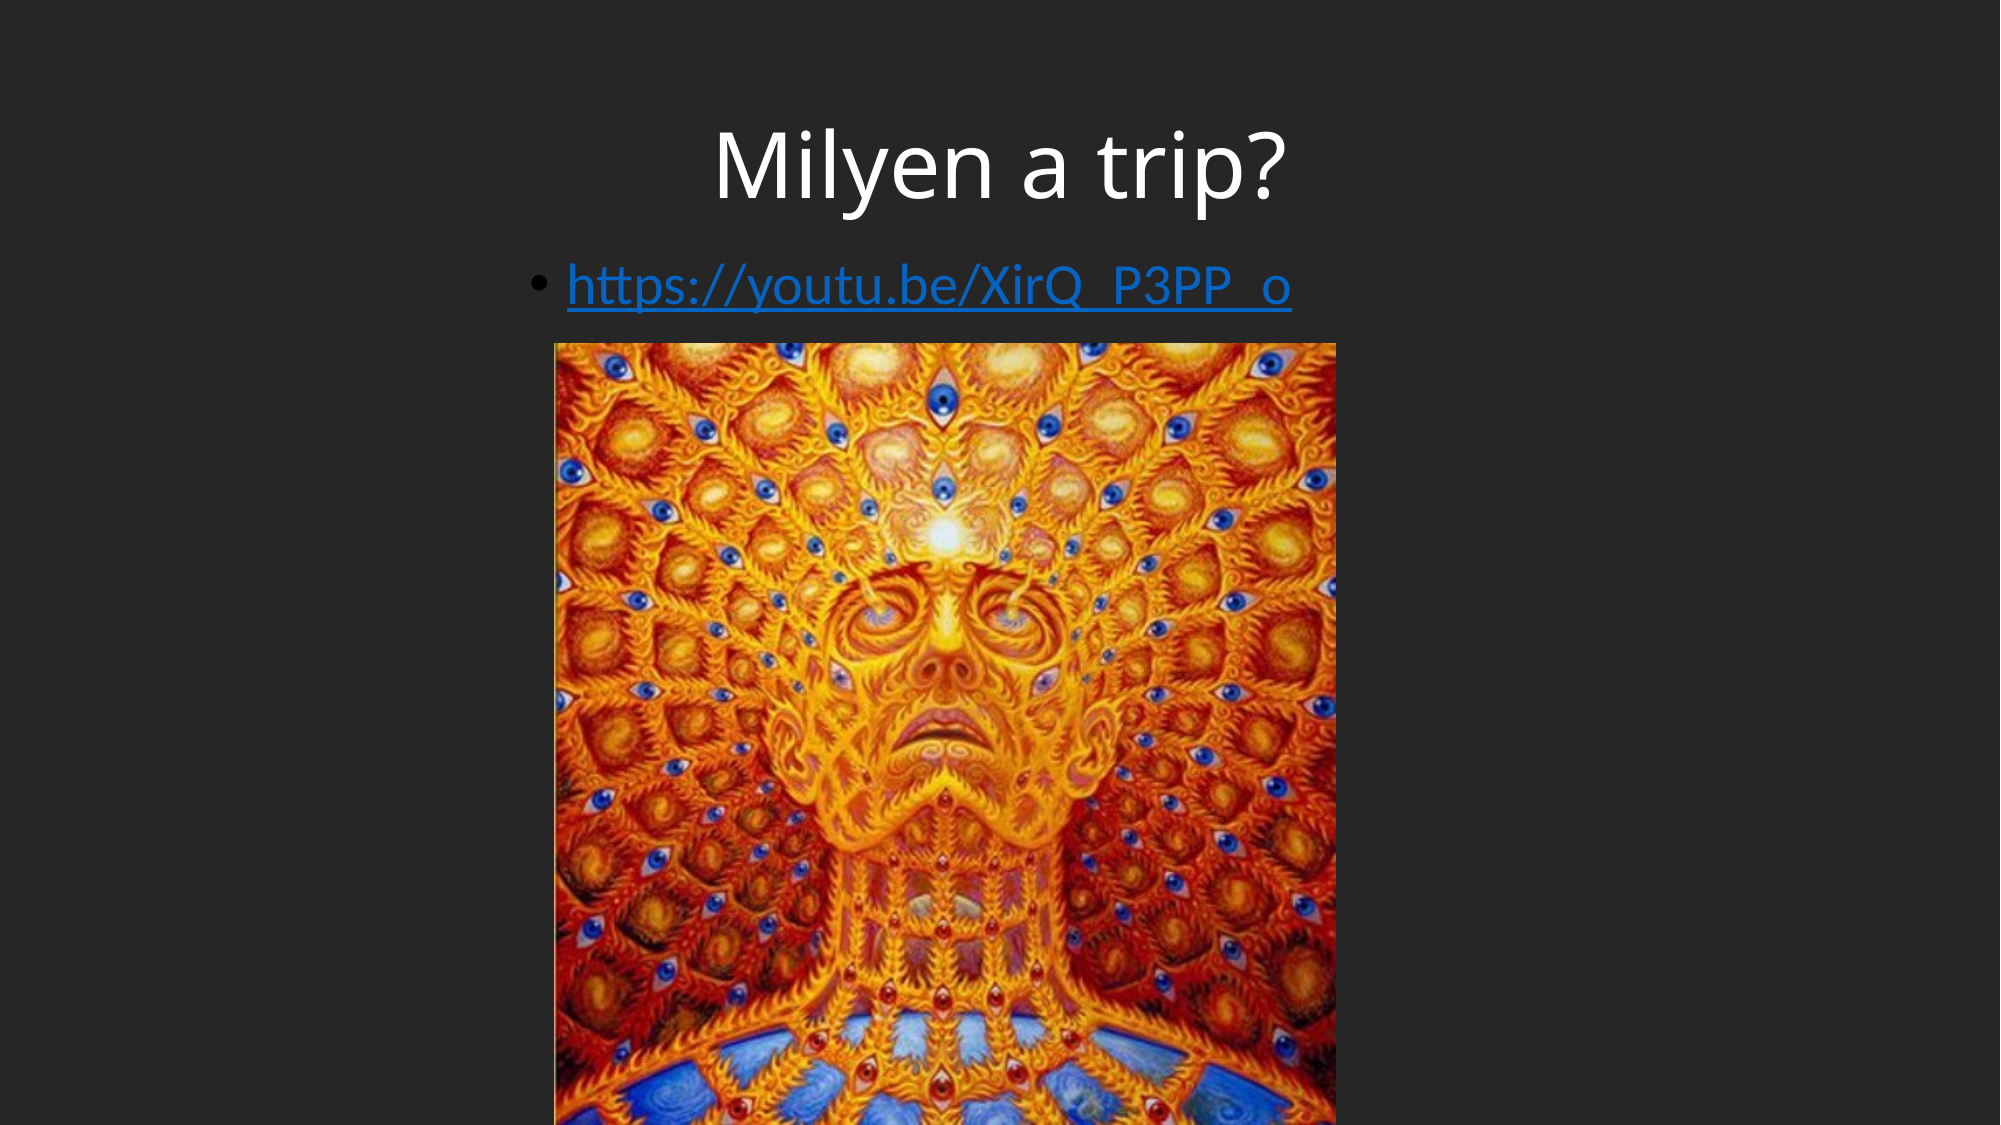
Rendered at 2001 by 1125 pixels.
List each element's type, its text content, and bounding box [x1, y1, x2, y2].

title Milyen a trip? [137, 59, 1863, 278]
list https://youtu.be/XirQ_P3PP_o [514, 246, 1376, 375]
picture [554, 343, 1336, 1125]
